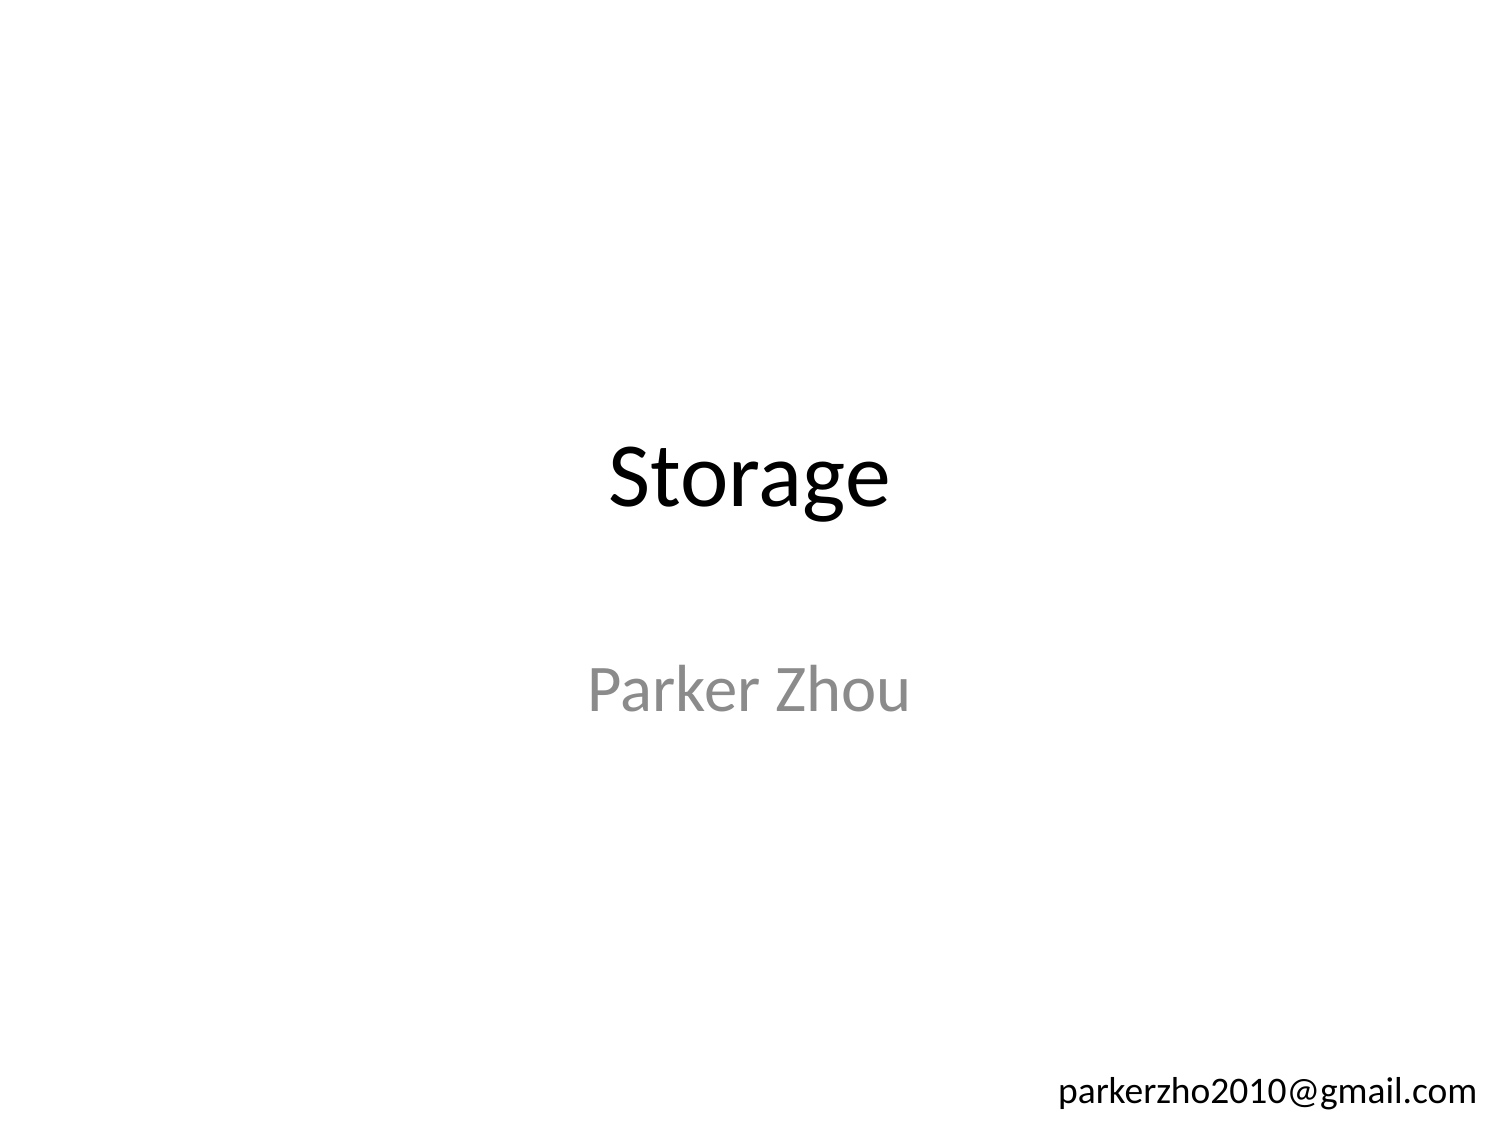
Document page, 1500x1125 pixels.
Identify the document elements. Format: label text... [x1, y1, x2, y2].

text_box parkerzho2010@gmail.com [1043, 1059, 1493, 1119]
subtitle Parker Zhou [225, 637, 1275, 925]
title Storage [112, 349, 1388, 591]
